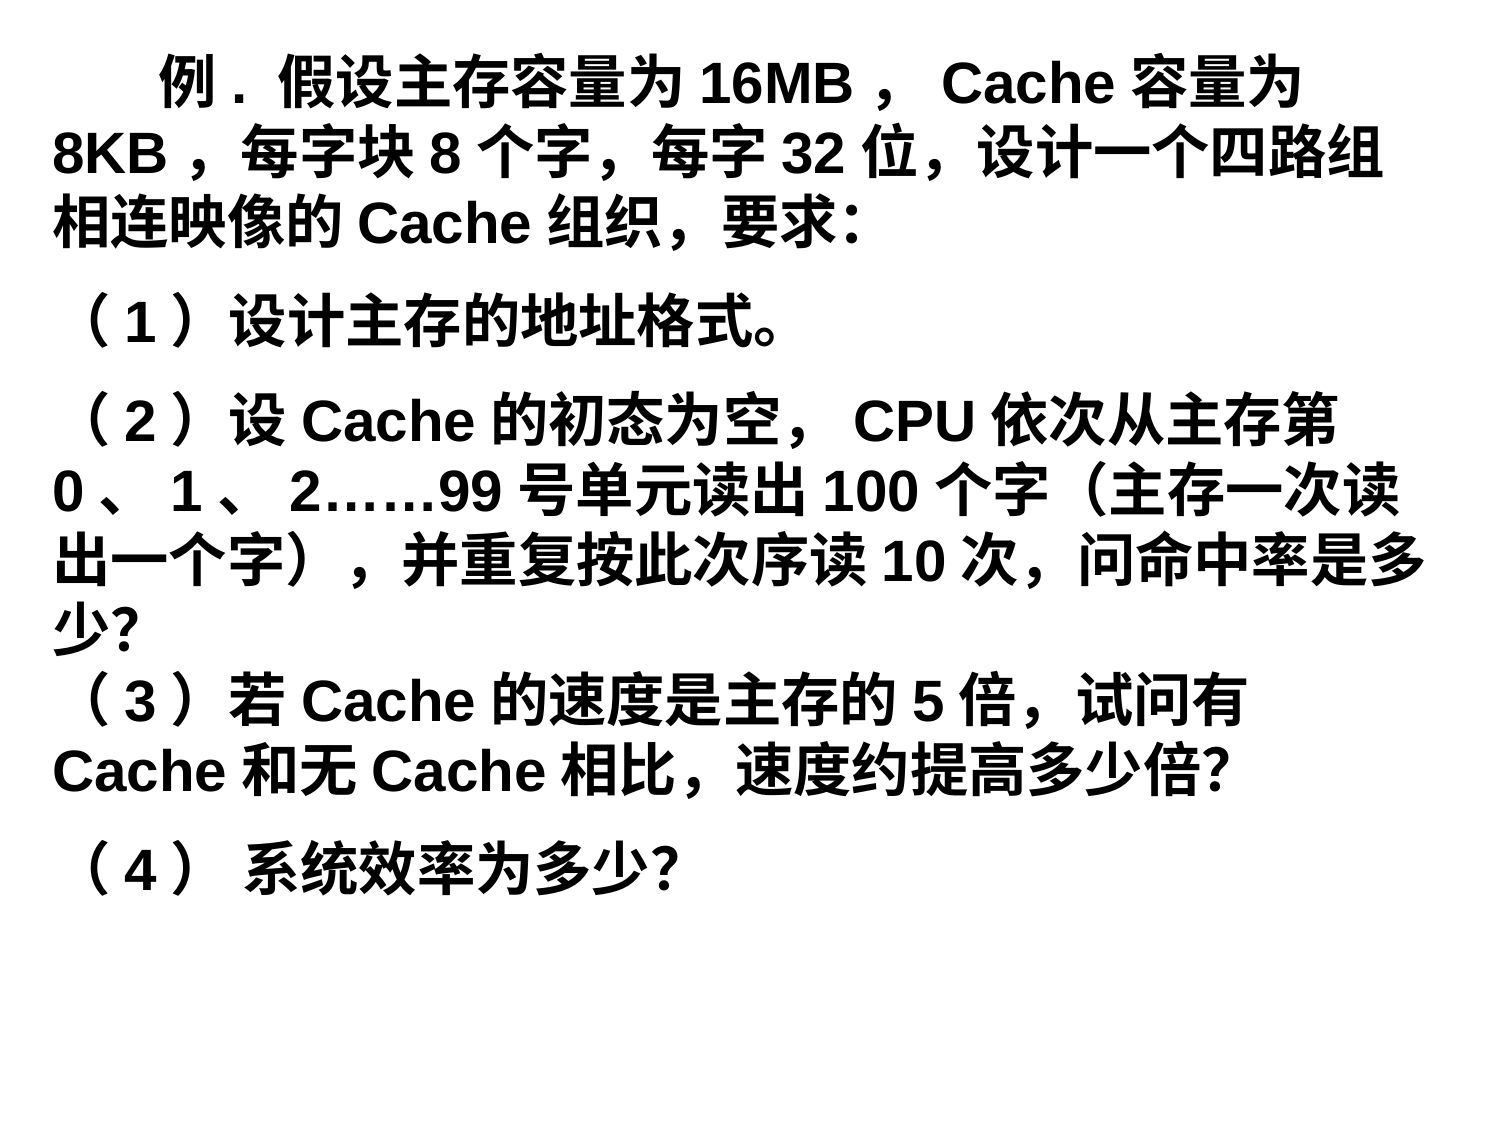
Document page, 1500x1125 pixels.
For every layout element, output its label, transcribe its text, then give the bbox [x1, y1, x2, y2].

text_box 例. 假设主存容量为16MB，Cache容量为8KB，每字块8个字，每字32位，设计一个四路组相连映像的Cache组织，要求： （1）设计主存的地址格式。 （2）设Cache的初态为空，CPU依次从主存第0、1、2……99号单元读出100个字（主存一次读出一个字），并重复按此次序读10次，问命中率是多少？ （3）若Cache的速度是主存的5倍，试问有Cache和无Cache相比，速度约提高多少倍？ （4） 系统效率为多少？ [37, 37, 1450, 1009]
